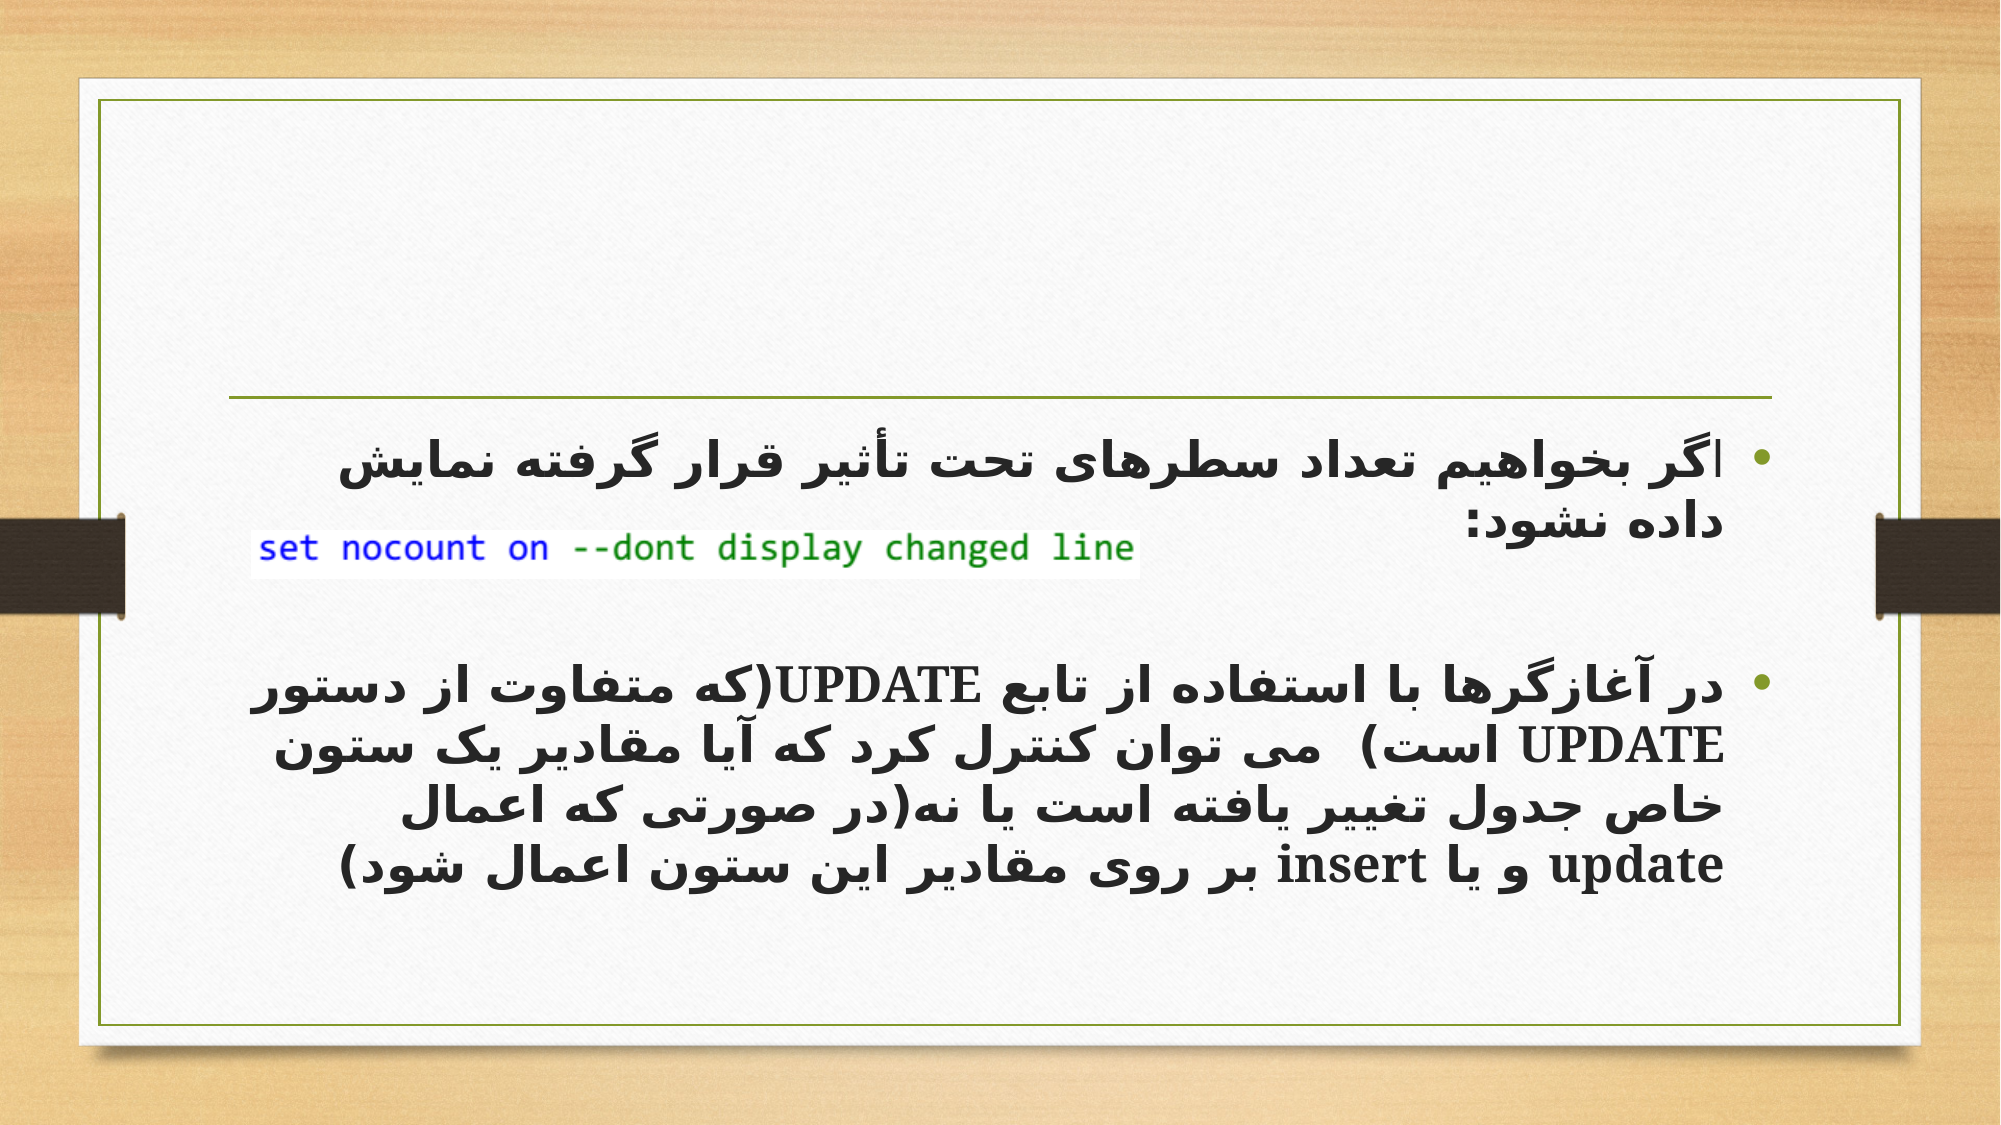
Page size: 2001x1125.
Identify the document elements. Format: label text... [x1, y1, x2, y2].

picture [0, 0, 2001, 1125]
list اگر بخواهيم تعداد سطرهای تحت تأثير قرار گرفته نمايش داده نشود: در آغازگرها با استفاده از تابع UPDATE(که متفاوت از دستور UPDATE است) می توان کنترل کرد که آيا مقادير يک ستون خاص جدول تغيير يافته است يا نه(در صورتی که اعمال update و يا insert بر روی مقادير اين ستون اعمال شود) [212, 419, 1788, 964]
